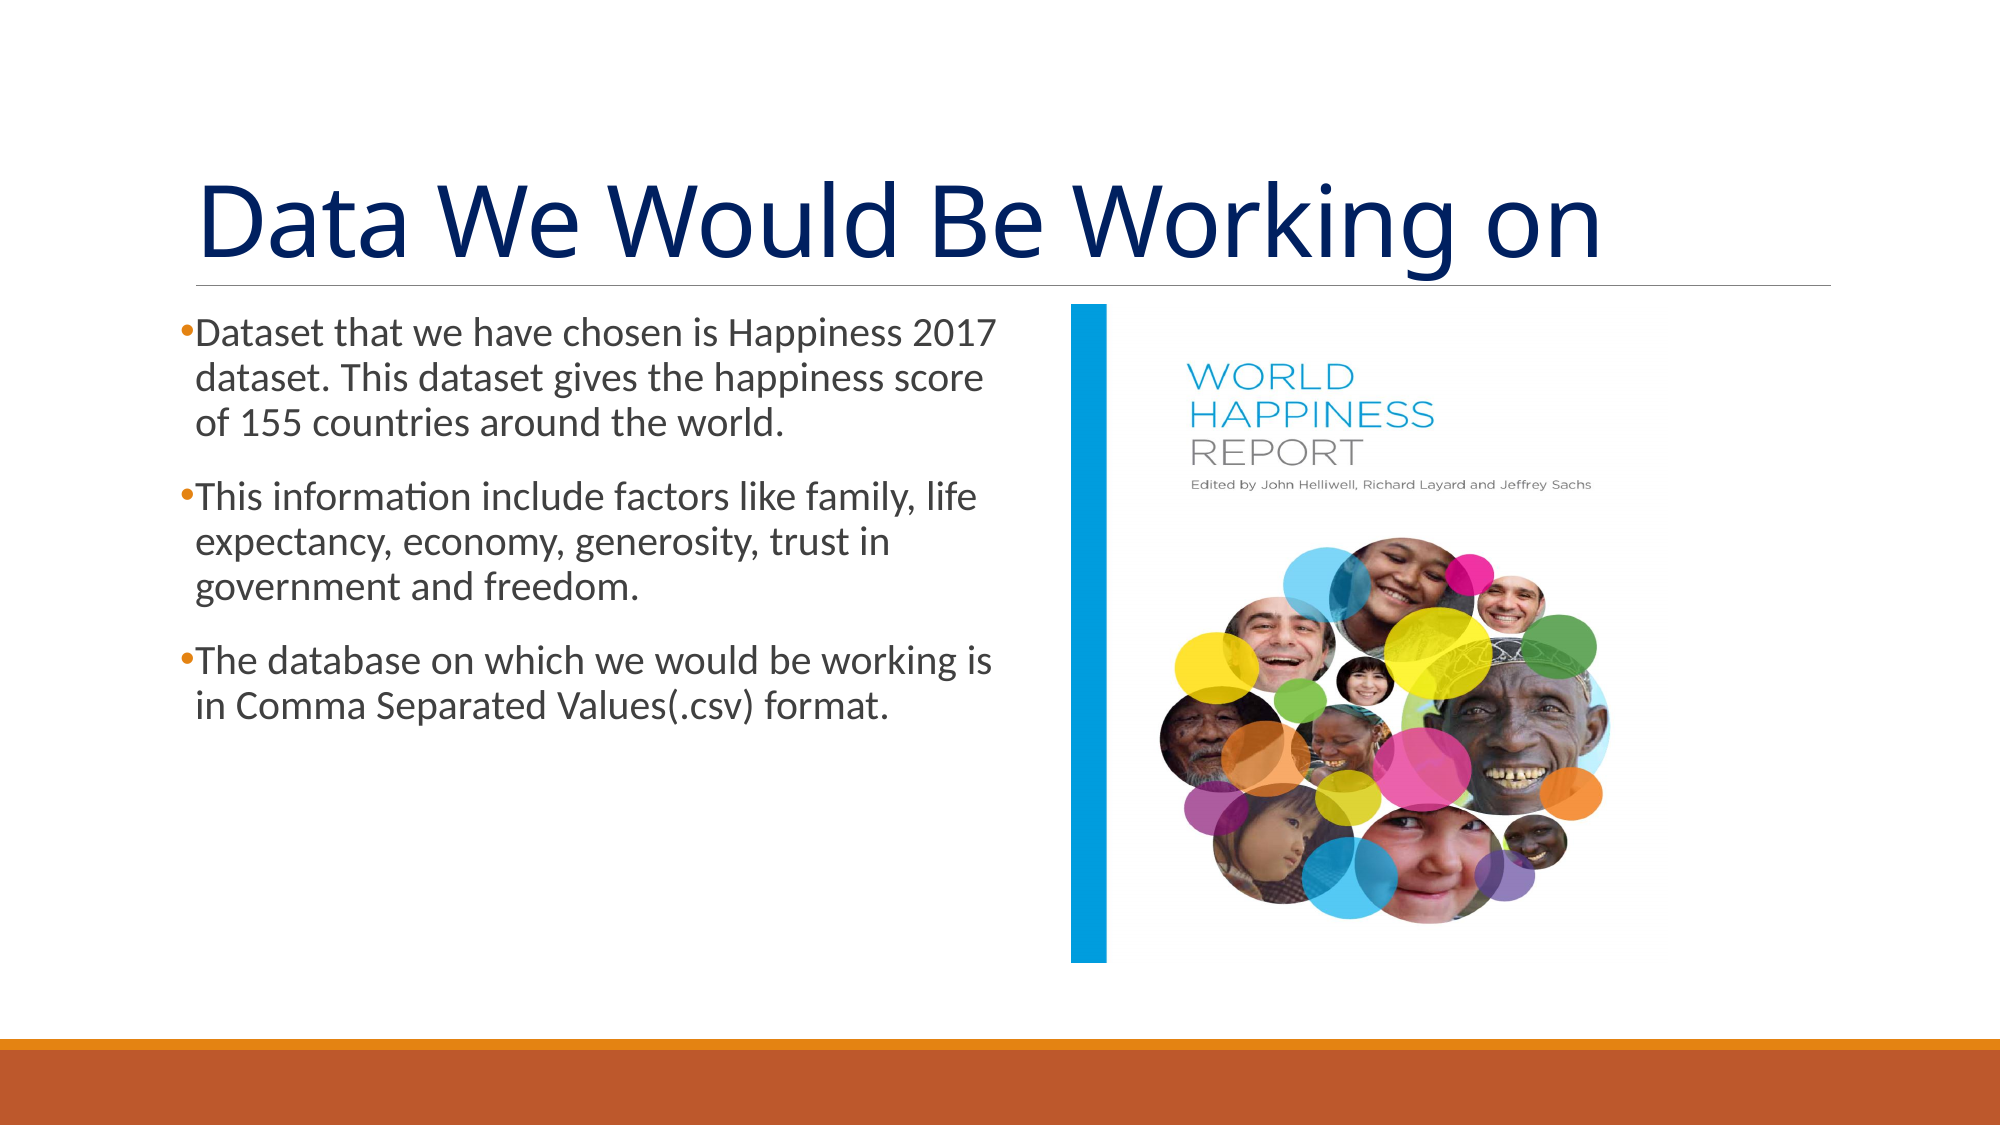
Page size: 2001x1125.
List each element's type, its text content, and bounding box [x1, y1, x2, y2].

title Data We Would Be Working on [180, 47, 1830, 285]
list Dataset that we have chosen is Happiness 2017 dataset. This dataset gives the happiness score of 155 countries around the world. This information include factors like family, life expectancy, economy, generosity, trust in government and freedom. The database on which we would be working is in Comma Separated Values(.csv) format. [180, 302, 1028, 963]
picture [1107, 304, 1669, 964]
